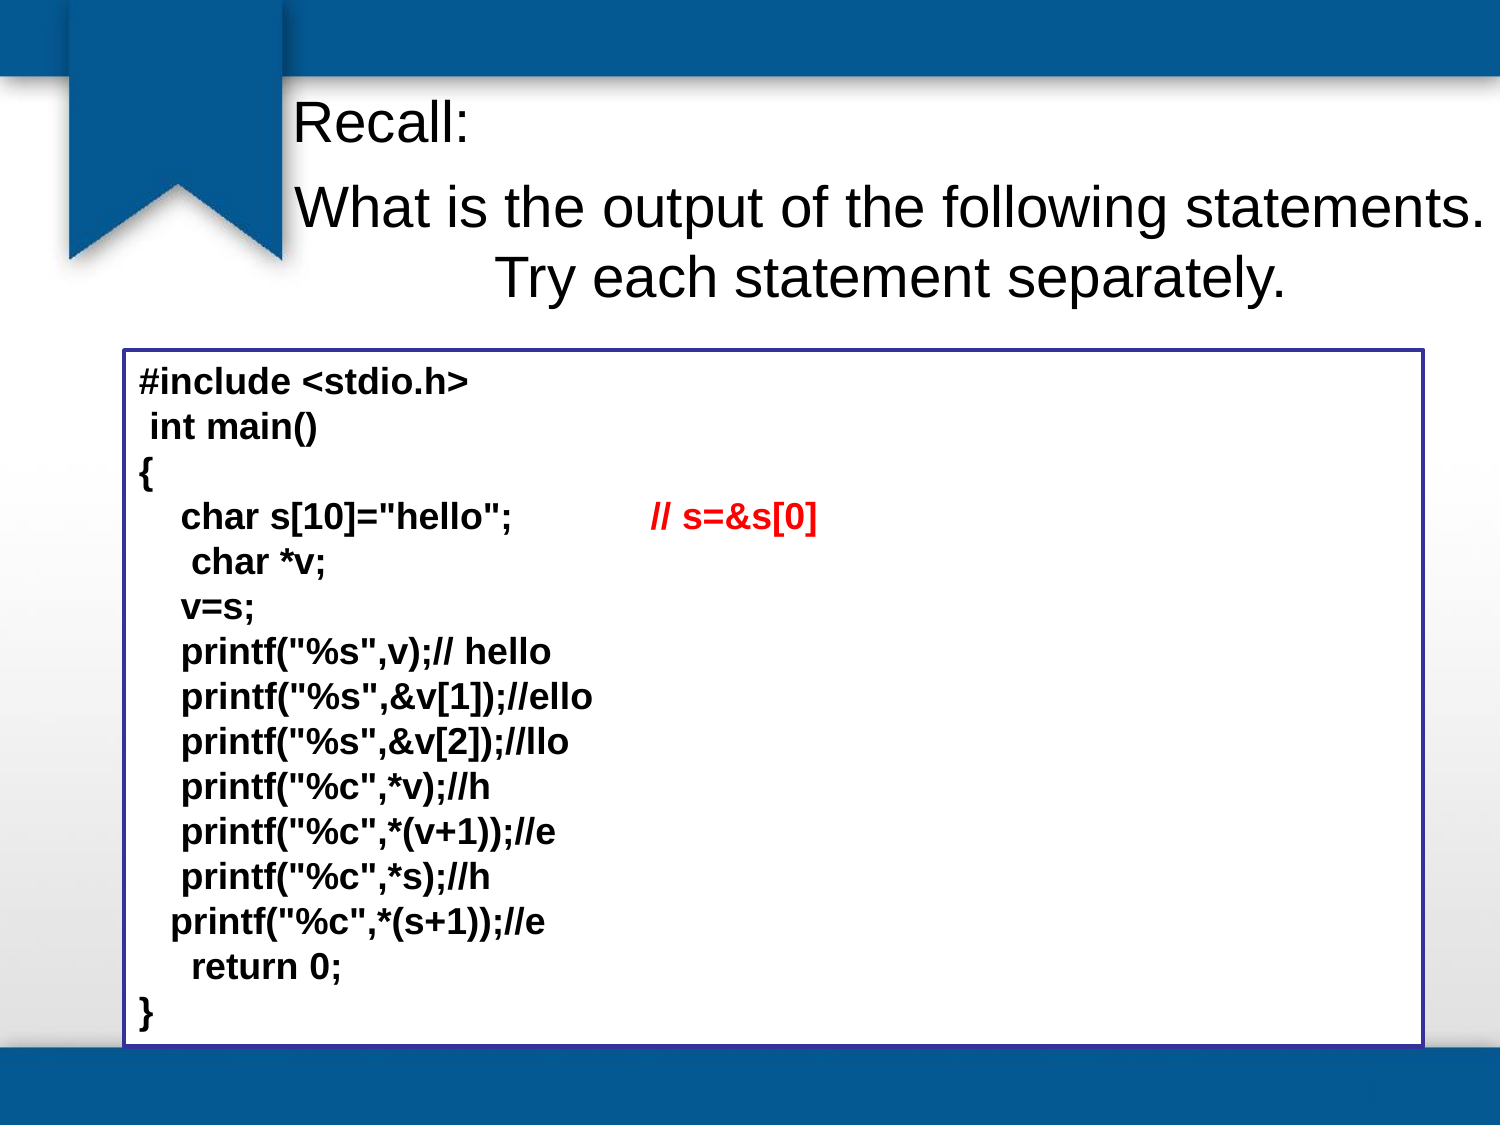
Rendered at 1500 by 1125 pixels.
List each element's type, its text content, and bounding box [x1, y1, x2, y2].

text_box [123, 349, 1500, 1125]
title Recall: [290, 82, 473, 272]
text_box What is the output of the following statements. Try each statement separately. [291, 167, 1490, 310]
picture [0, 0, 1500, 1125]
